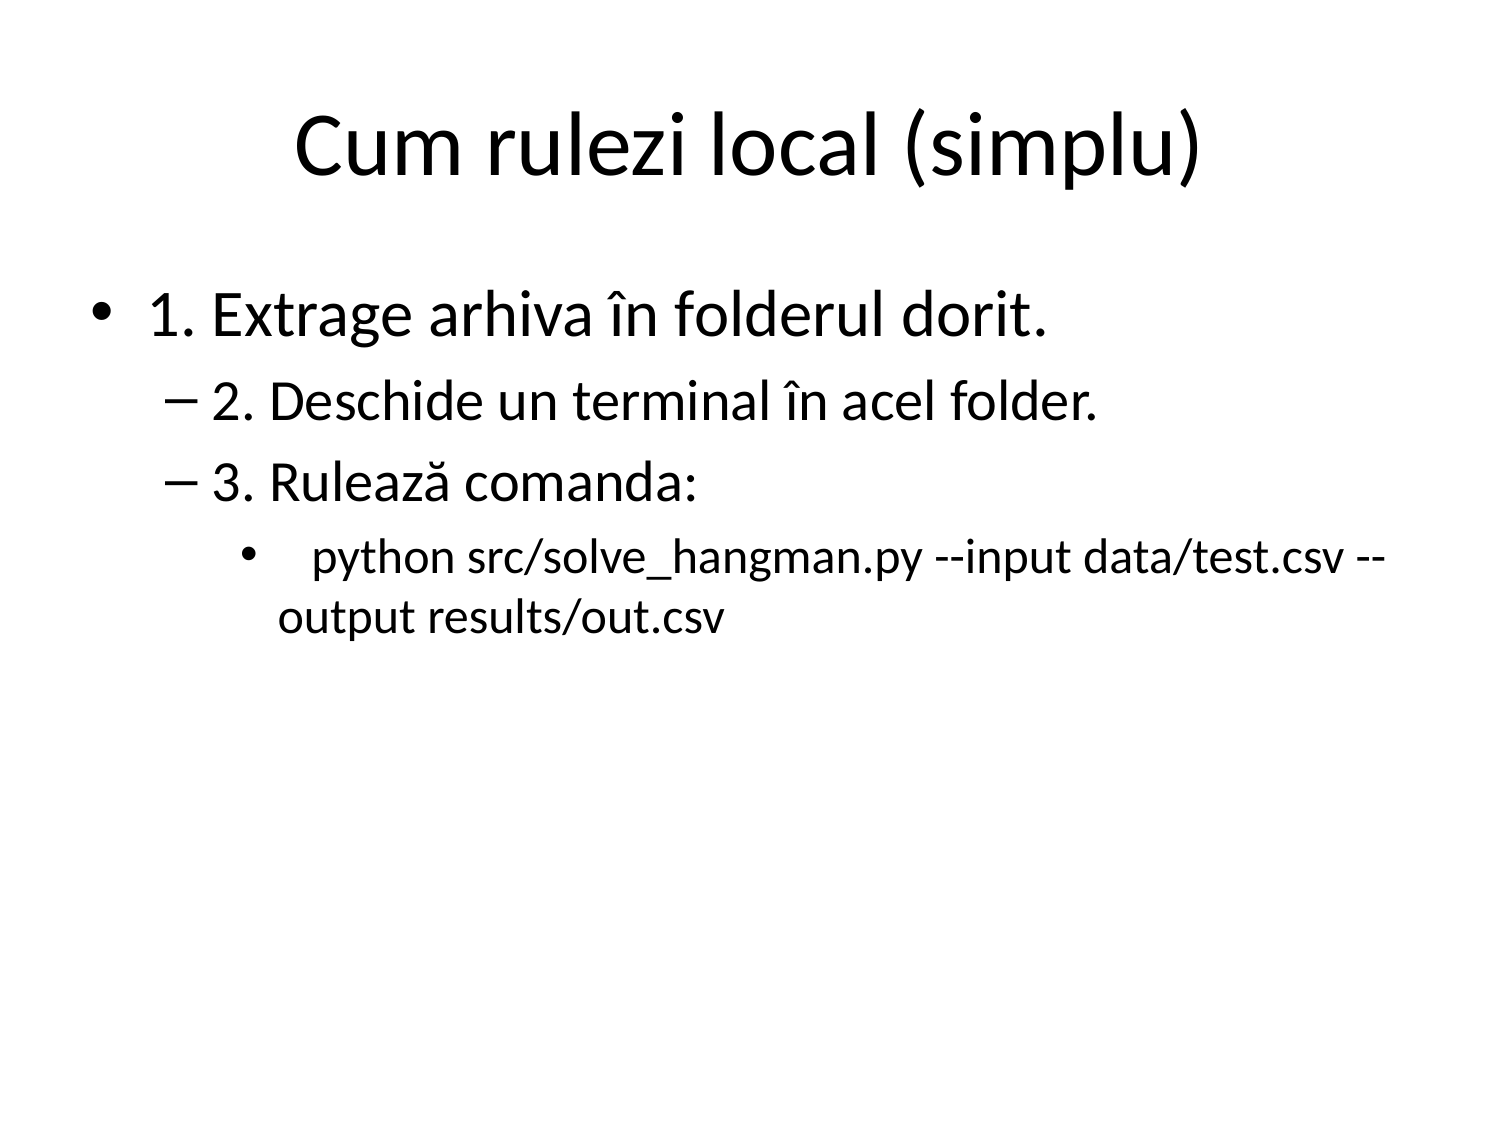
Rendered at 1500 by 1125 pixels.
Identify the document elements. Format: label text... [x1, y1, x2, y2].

title Cum rulezi local (simplu) [75, 45, 1425, 233]
list 1. Extrage arhiva în folderul dorit. 2. Deschide un terminal în acel folder. 3. Rulează comanda: python src/solve_hangman.py --input data/test.csv --output results/out.csv [75, 262, 1425, 1005]
